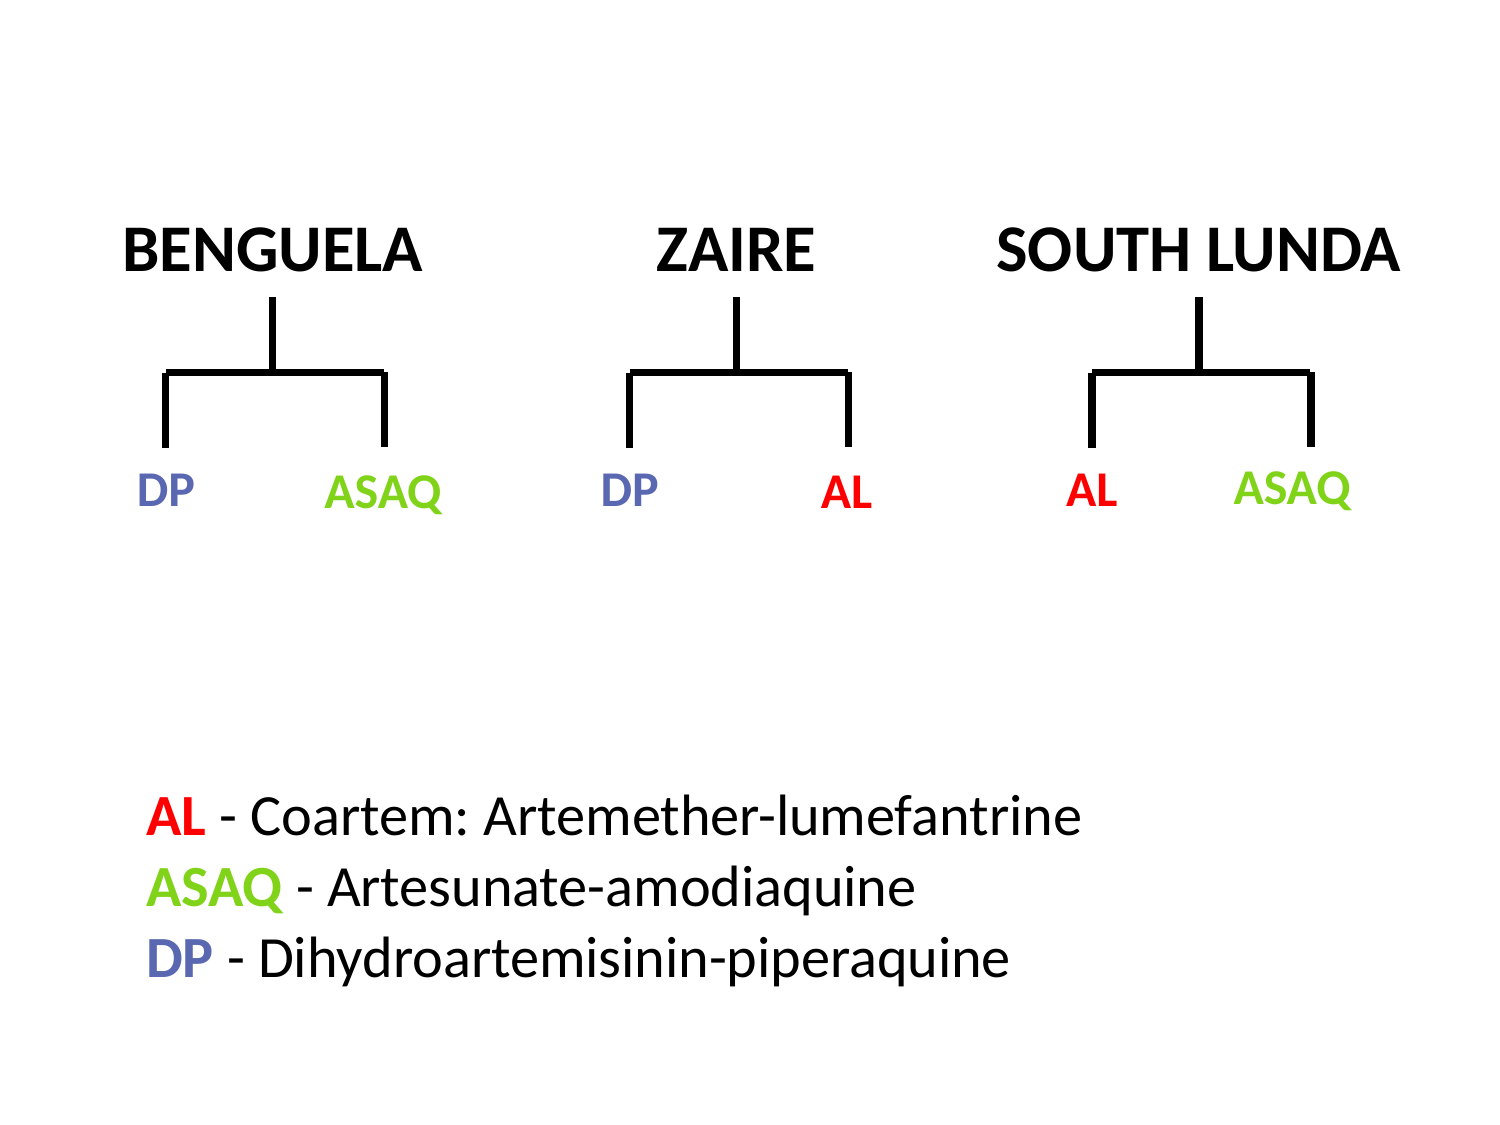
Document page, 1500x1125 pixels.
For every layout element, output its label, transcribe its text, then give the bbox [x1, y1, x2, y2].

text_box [41, 197, 1459, 528]
list AL - Coartem: Artemether-lumefantrine ASAQ - Artesunate-amodiaquine DP - Dihydroartemisinin-piperaquine [56, 778, 1444, 1071]
